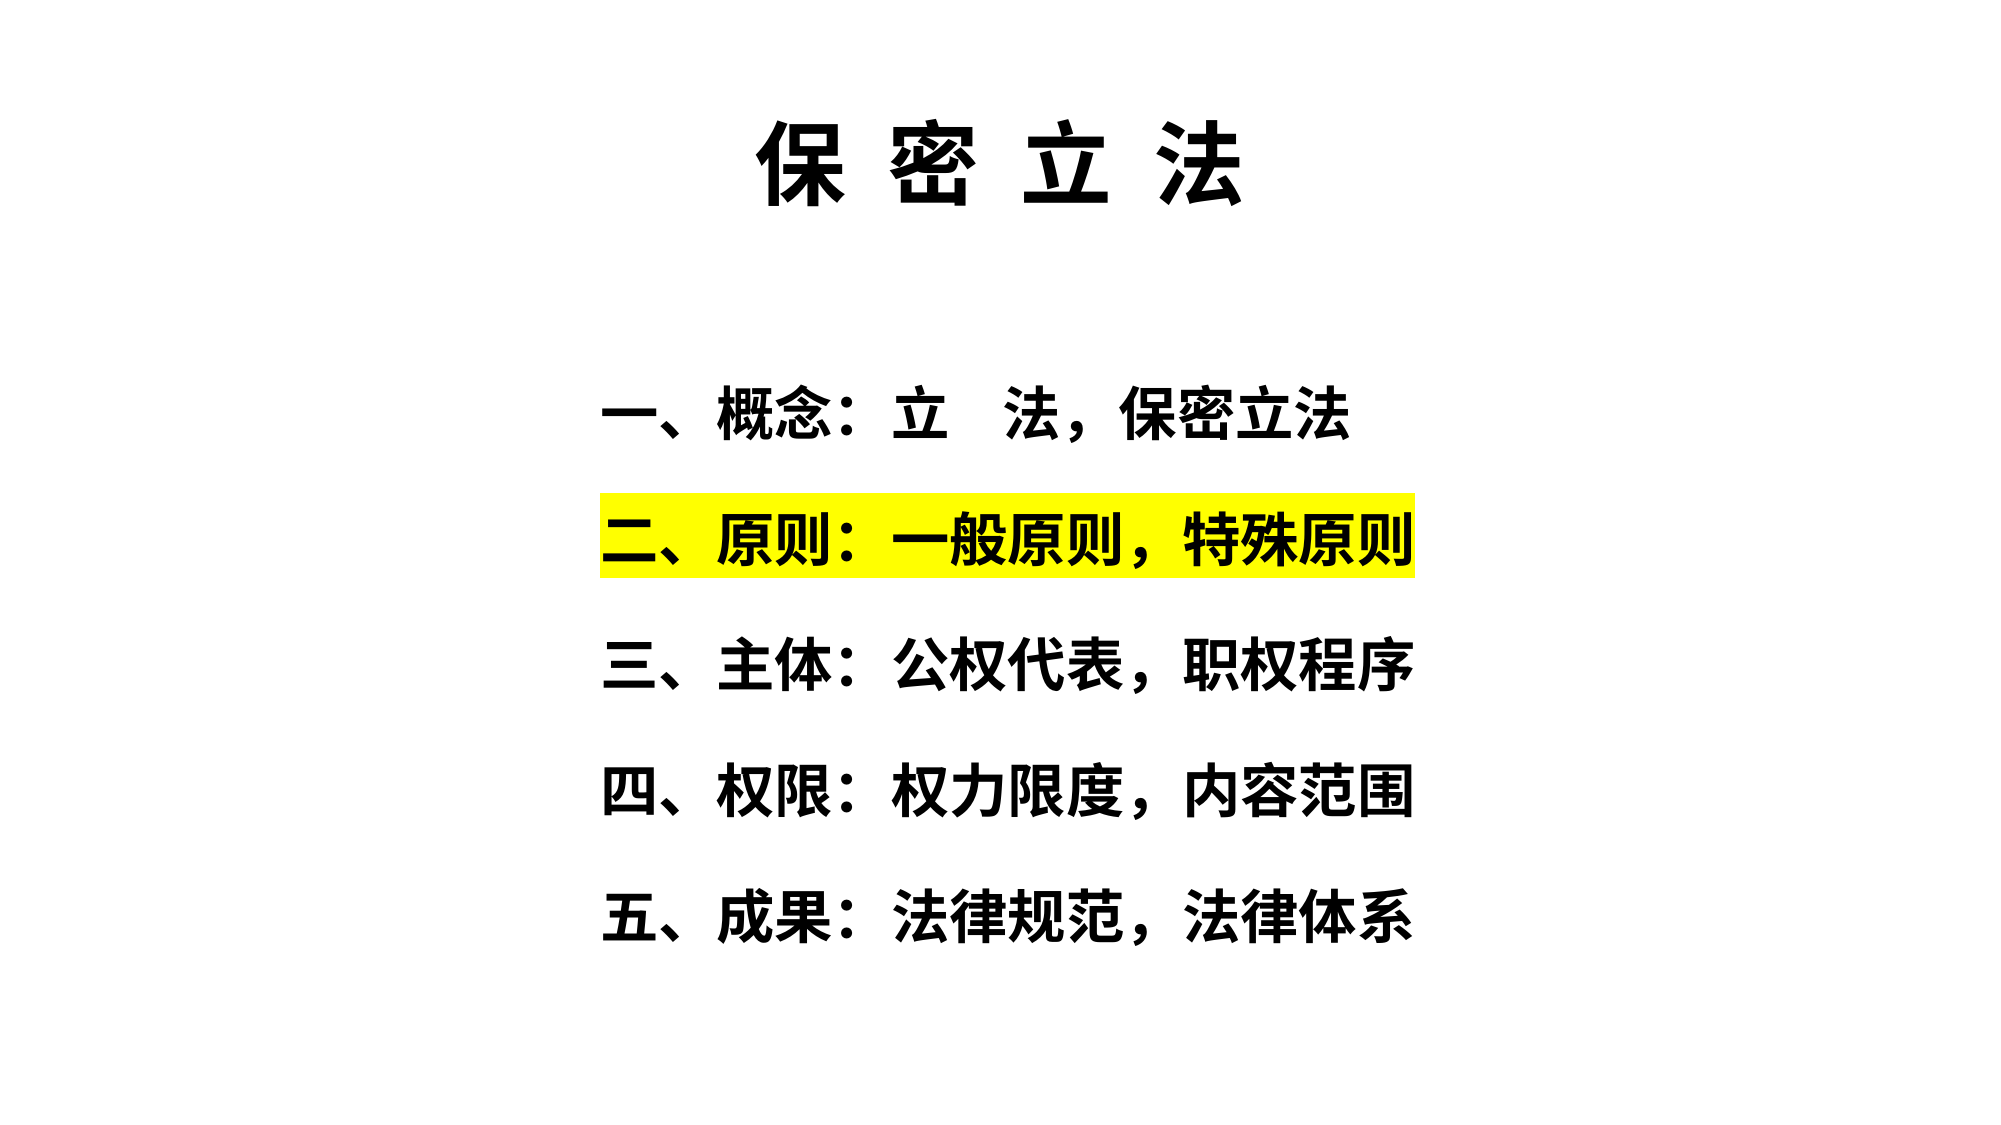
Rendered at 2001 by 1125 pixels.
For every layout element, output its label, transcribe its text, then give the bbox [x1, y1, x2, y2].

title 保 密 立 法 [137, 59, 1863, 278]
list 一、概念：立 法，保密立法 二、原则：一般原则，特殊原则 三、主体：公权代表，职权程序 四、权限：权力限度，内容范围 五、成果：法律规范，法律体系 [585, 334, 1560, 970]
